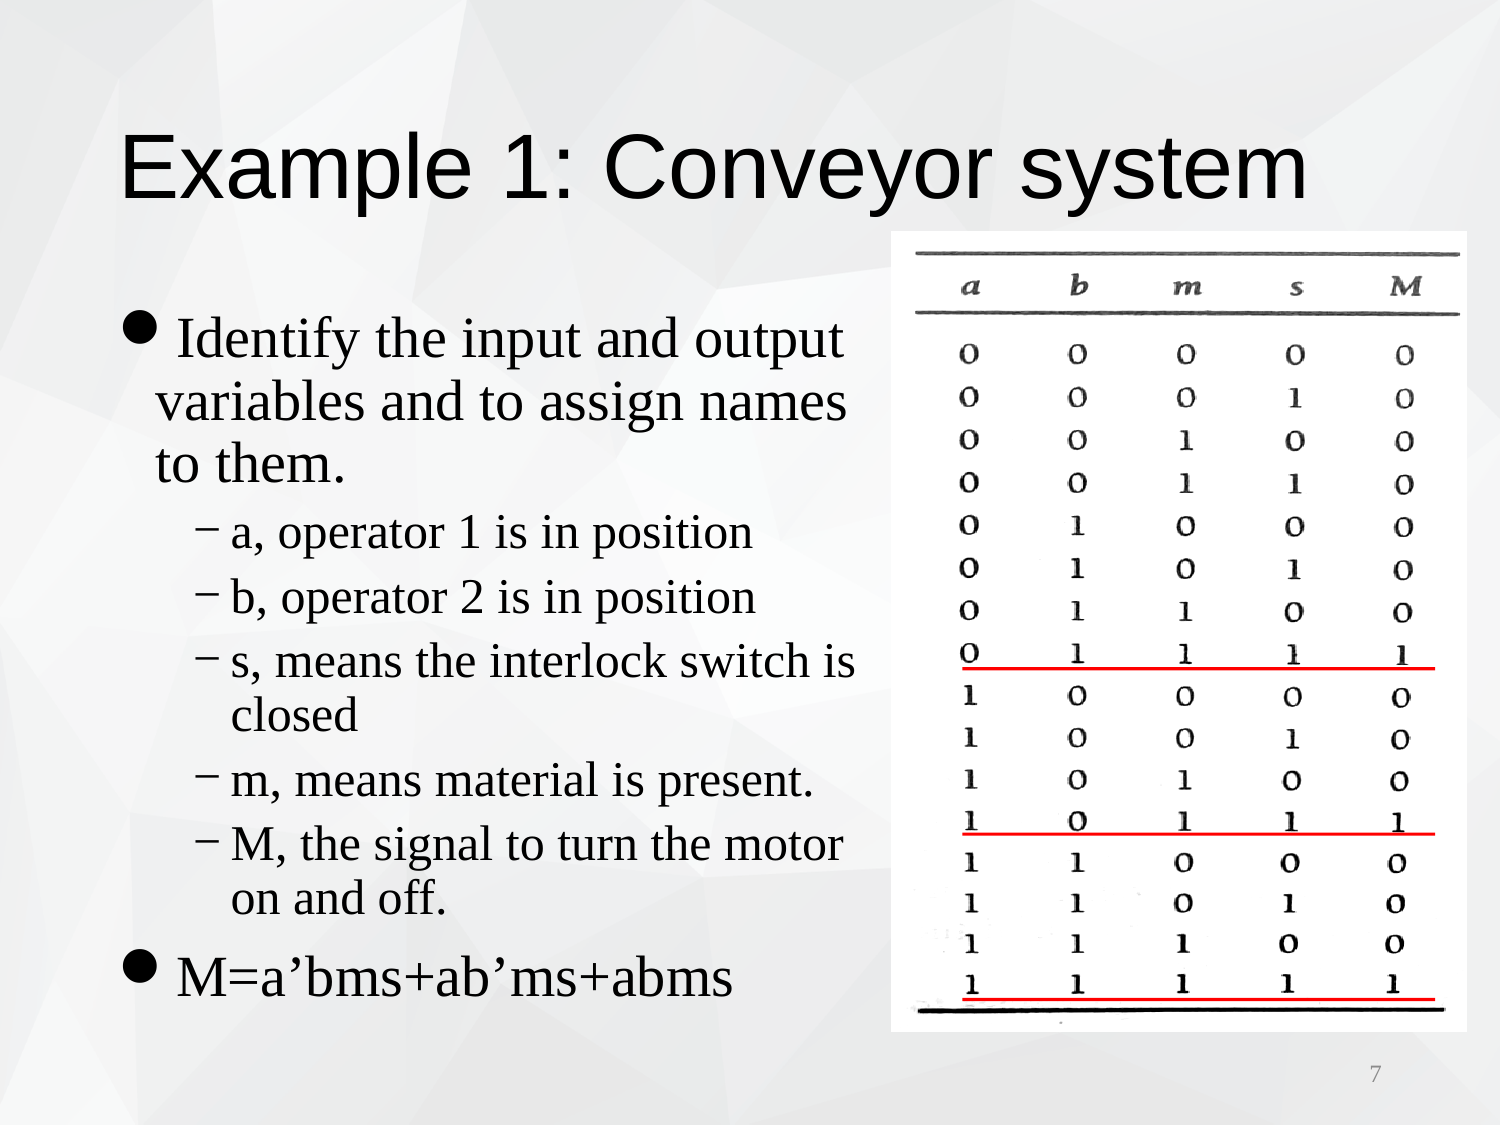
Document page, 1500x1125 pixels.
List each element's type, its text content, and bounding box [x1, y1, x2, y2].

picture [0, 0, 1500, 1125]
title Example 1: Conveyor system [103, 59, 1397, 278]
slide_number 7 [1059, 1042, 1397, 1103]
list Identify the input and output variables and to assign names to them. a, operator 1 is in position b, operator 2 is in position s, means the interlock switch is closed m, means material is present. M, the signal to turn the motor on and off. M=a’bms+ab’ms+abms [103, 299, 891, 1032]
